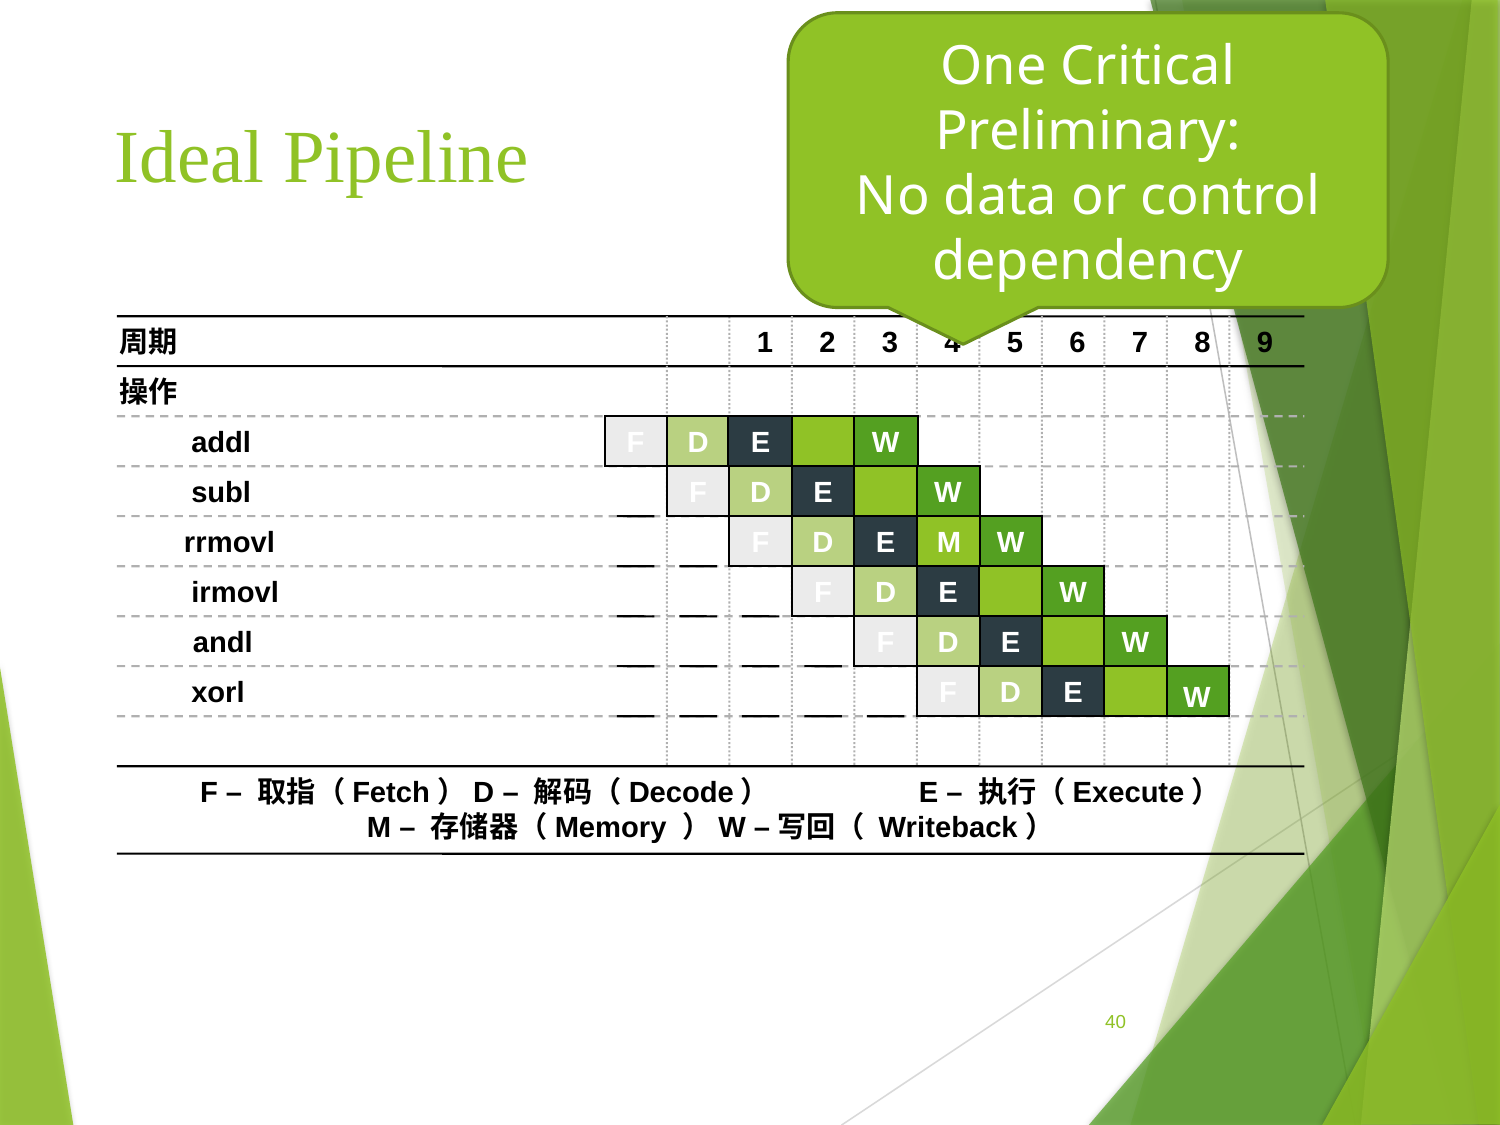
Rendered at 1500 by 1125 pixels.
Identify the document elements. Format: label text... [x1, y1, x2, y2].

slide_number 40 [1057, 991, 1142, 1051]
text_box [116, 315, 1305, 855]
text_box 操作 [104, 366, 111, 417]
title Ideal Pipeline [99, 99, 786, 224]
text_box 周期 [104, 316, 114, 366]
text_box One Critical Preliminary: No data or control dependency [786, 11, 1390, 314]
